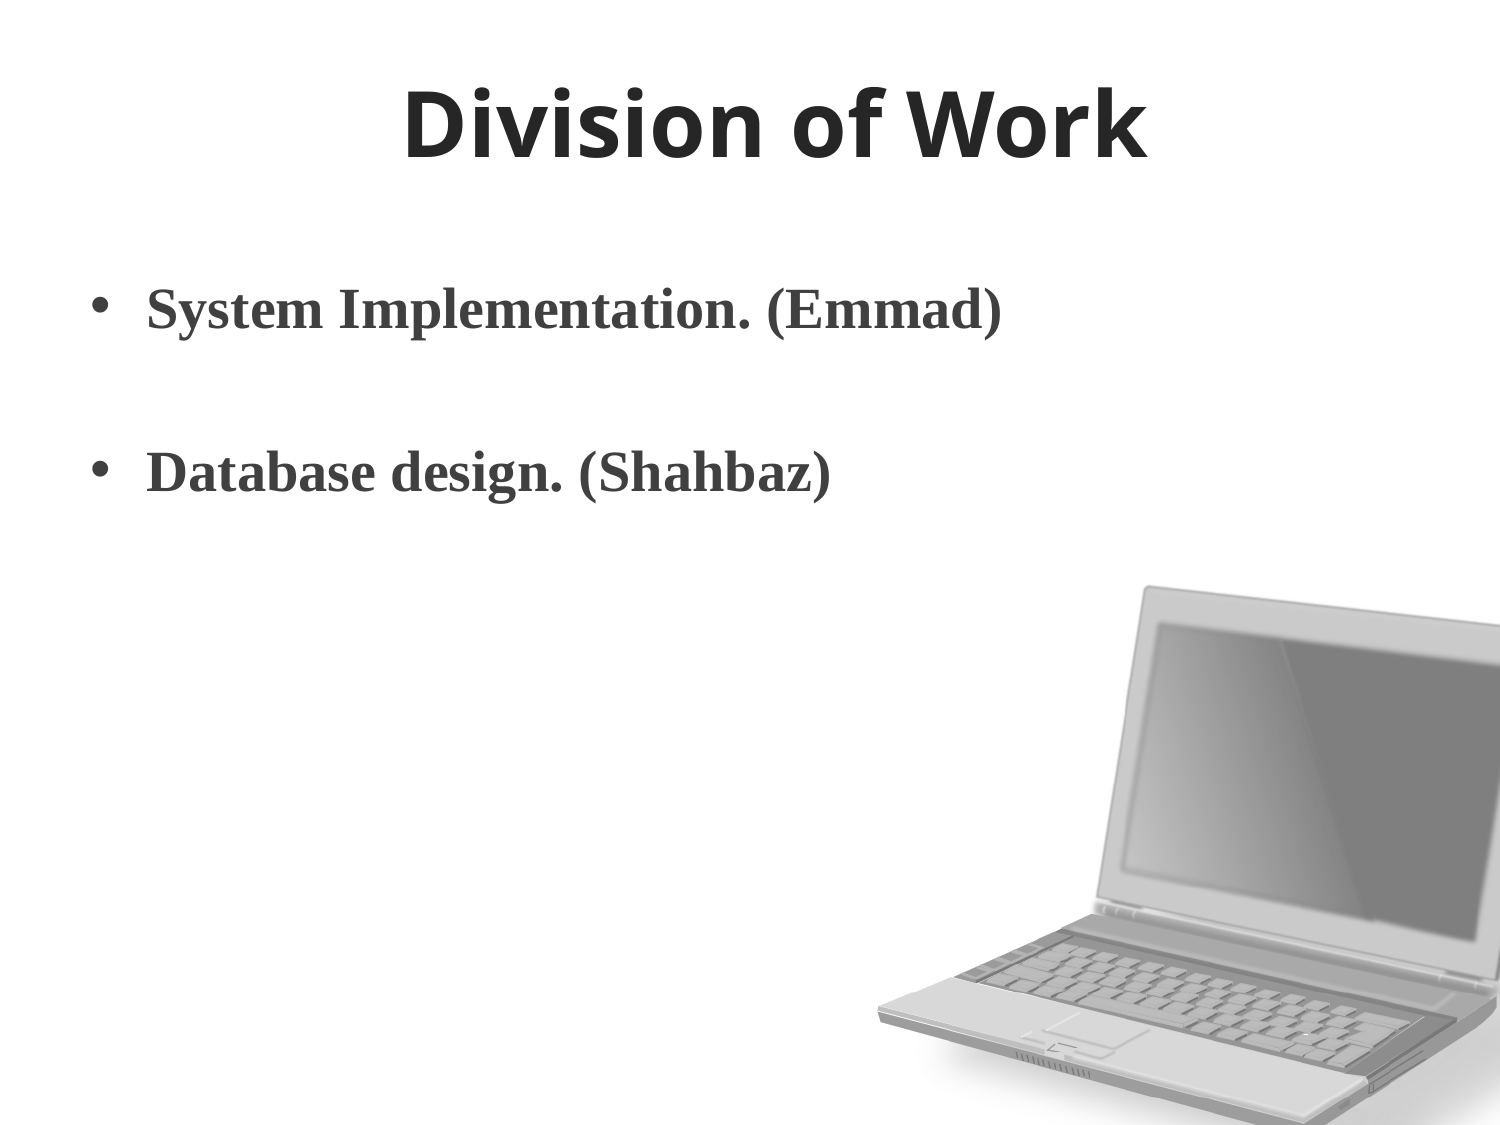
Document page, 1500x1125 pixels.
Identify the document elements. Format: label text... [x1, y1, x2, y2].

picture [862, 574, 1500, 1125]
list System Implementation. (Emmad) Database design. (Shahbaz) [75, 262, 1425, 1005]
text_box Division of Work [137, 0, 1413, 242]
